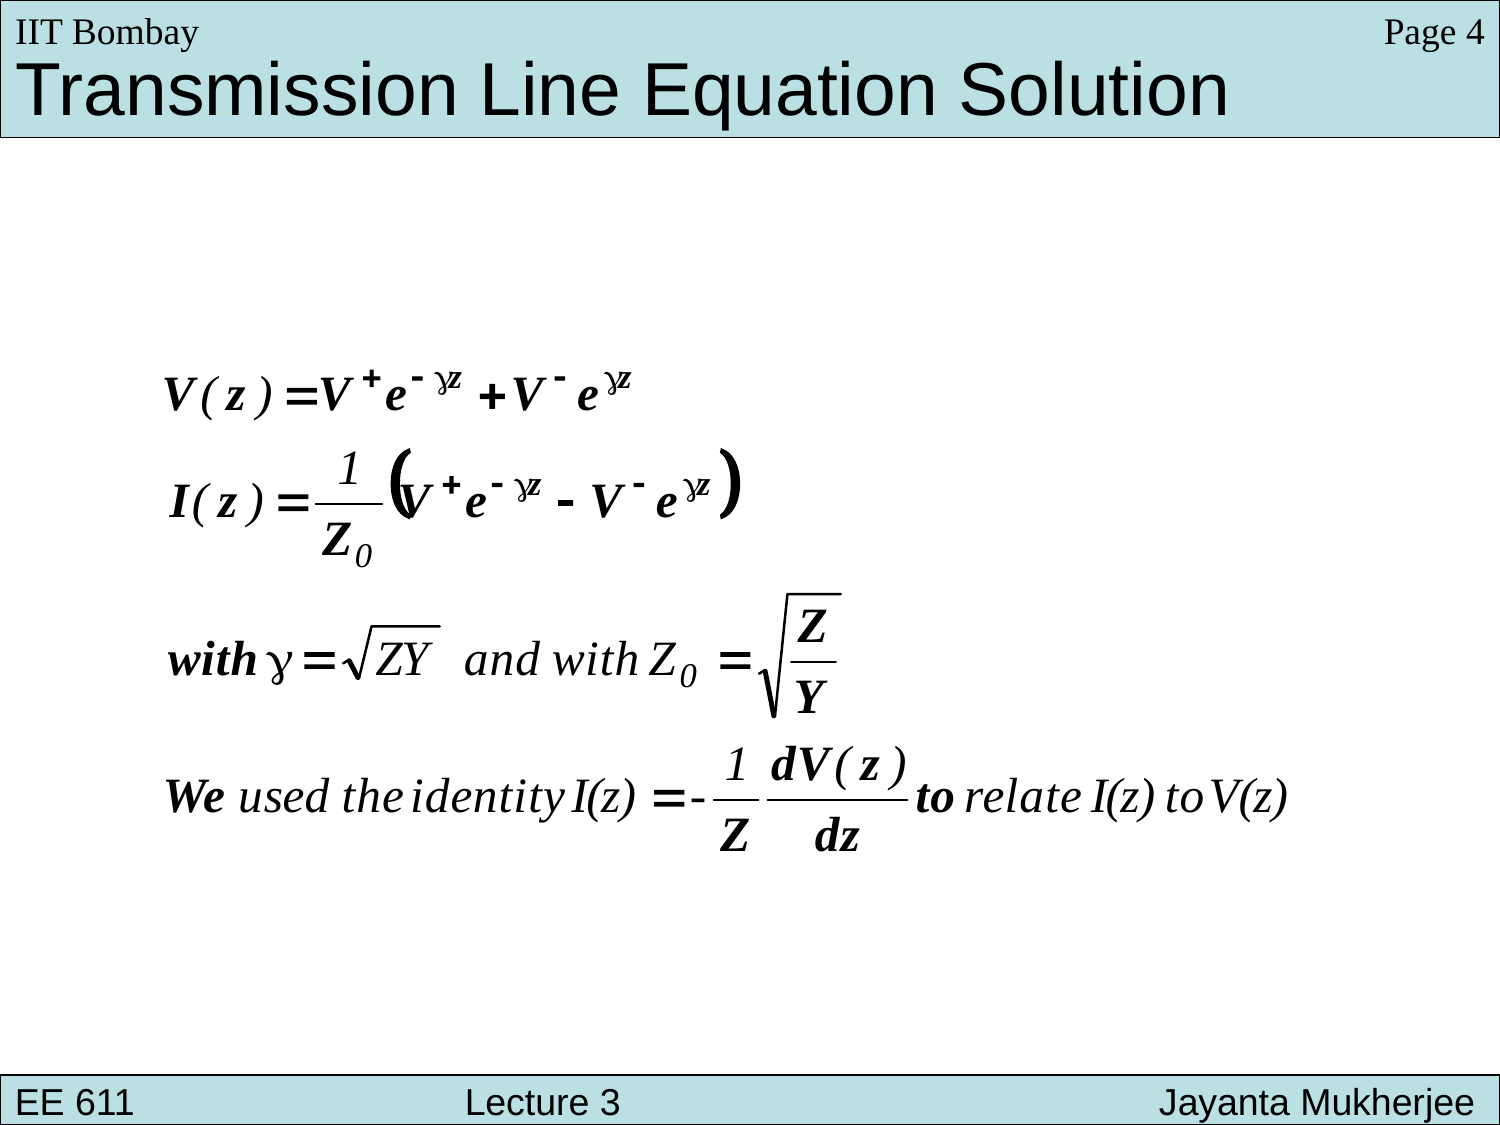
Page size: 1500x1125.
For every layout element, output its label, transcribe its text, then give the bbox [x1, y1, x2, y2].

text_box IIT Bombay [0, 0, 215, 60]
text_box [215, 0, 1500, 138]
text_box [157, 349, 1299, 869]
text_box Page 4 [1368, 0, 1500, 60]
text_box EE 611 Lecture 3 Jayanta Mukherjee [0, 1074, 1500, 1125]
text_box Transmission Line Equation Solution [0, 33, 1246, 138]
